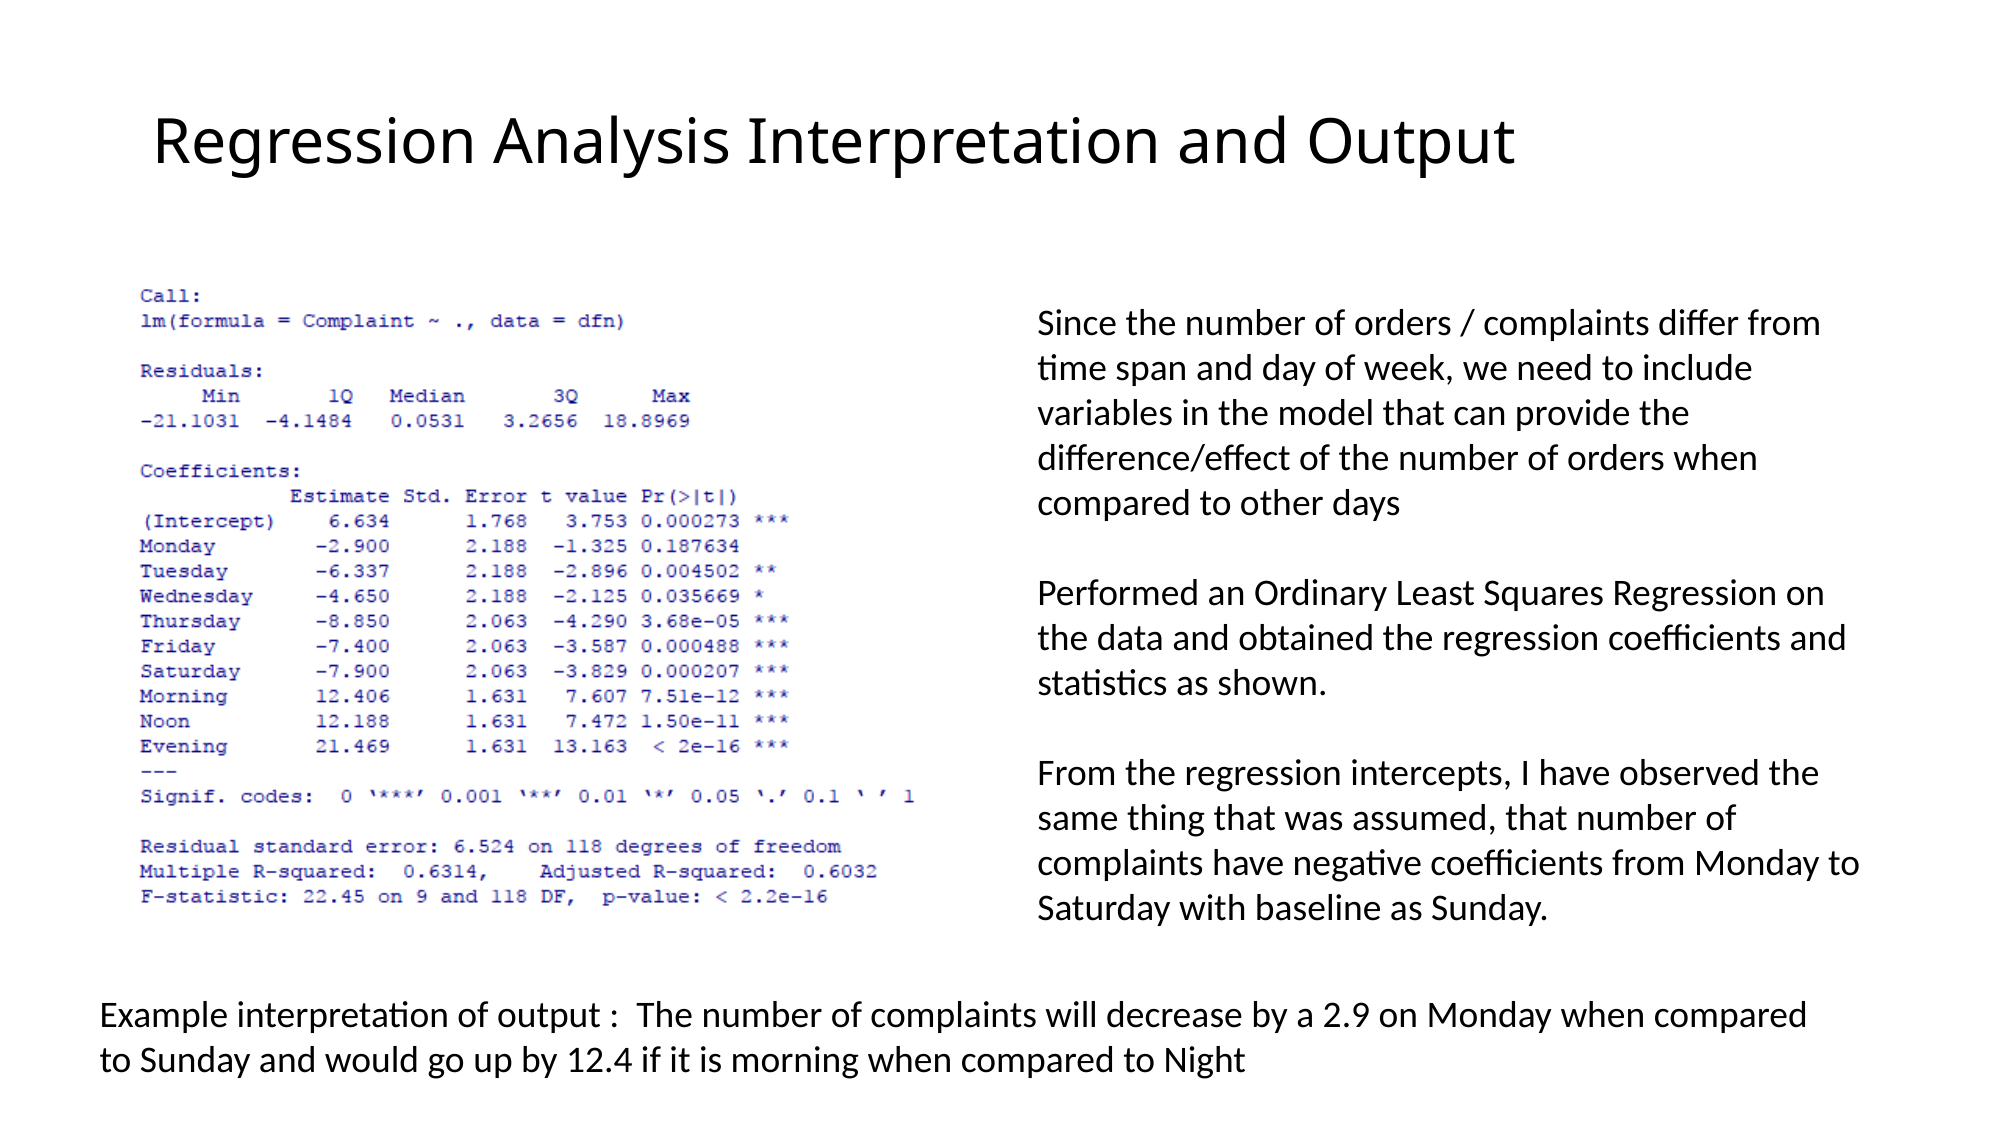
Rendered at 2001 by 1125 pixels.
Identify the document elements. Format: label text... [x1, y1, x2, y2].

text_box Example interpretation of output : The number of complaints will decrease by a 2.9 on Monday when compared to Sunday and would go up by 12.4 if it is morning when compared to Night [84, 982, 1840, 1088]
title Regression Analysis Interpretation and Output [137, 59, 1863, 227]
text_box Since the number of orders / complaints differ from time span and day of week, we need to include variables in the model that can provide the difference/effect of the number of orders when compared to other days Performed an Ordinary Least Squares Regression on the data and obtained the regression coefficients and statistics as shown. From the regression intercepts, I have observed the same thing that was assumed, that number of complaints have negative coefficients from Monday to Saturday with baseline as Sunday. [1022, 245, 1892, 1125]
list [131, 274, 1001, 920]
